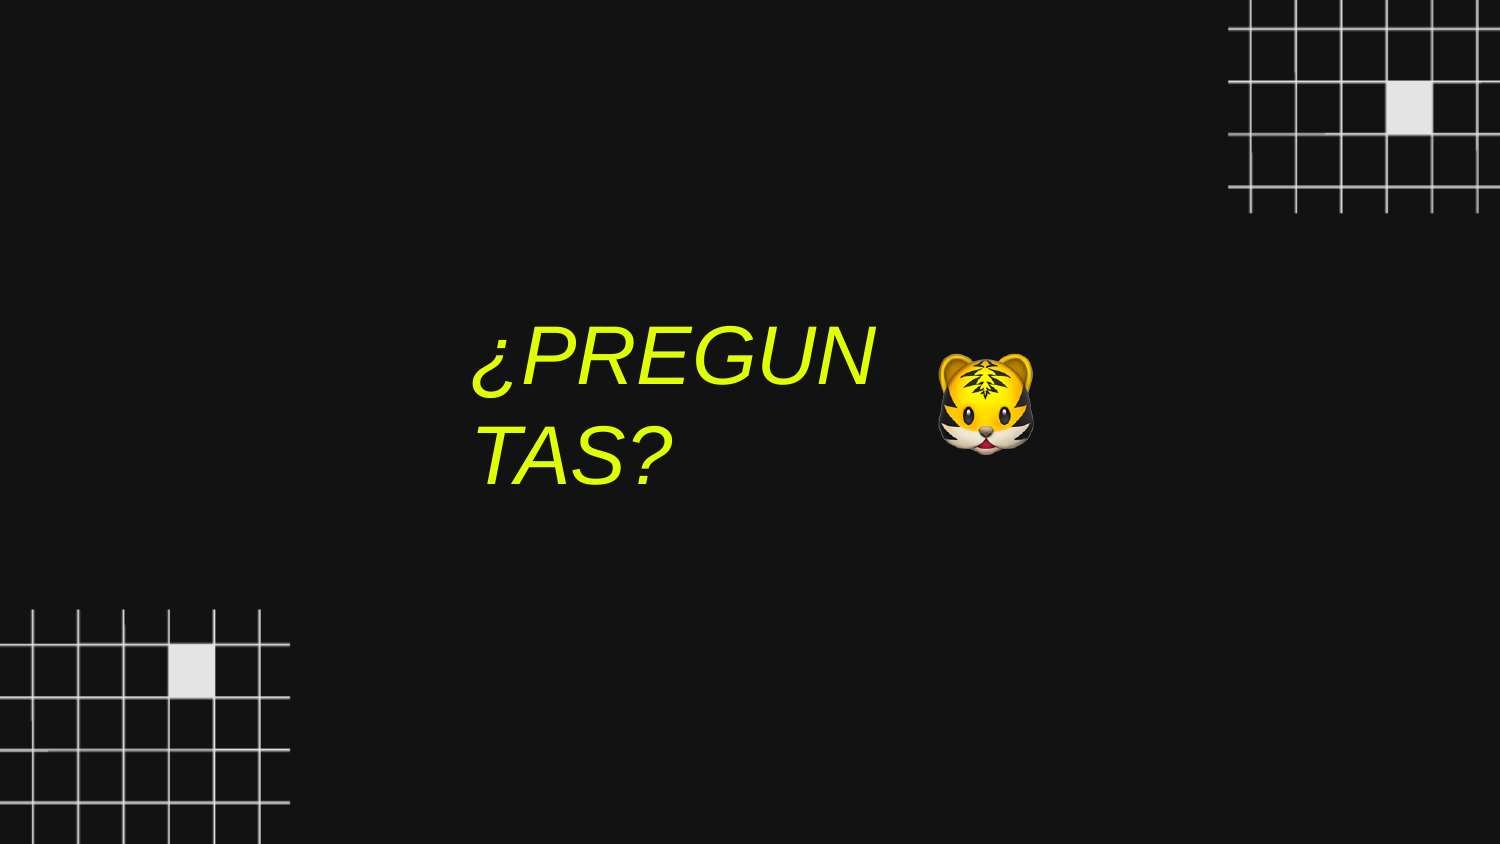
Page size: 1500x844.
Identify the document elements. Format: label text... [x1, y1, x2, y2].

text_box ¿PREGUNTAS? [455, 308, 916, 494]
picture [0, 0, 1500, 844]
